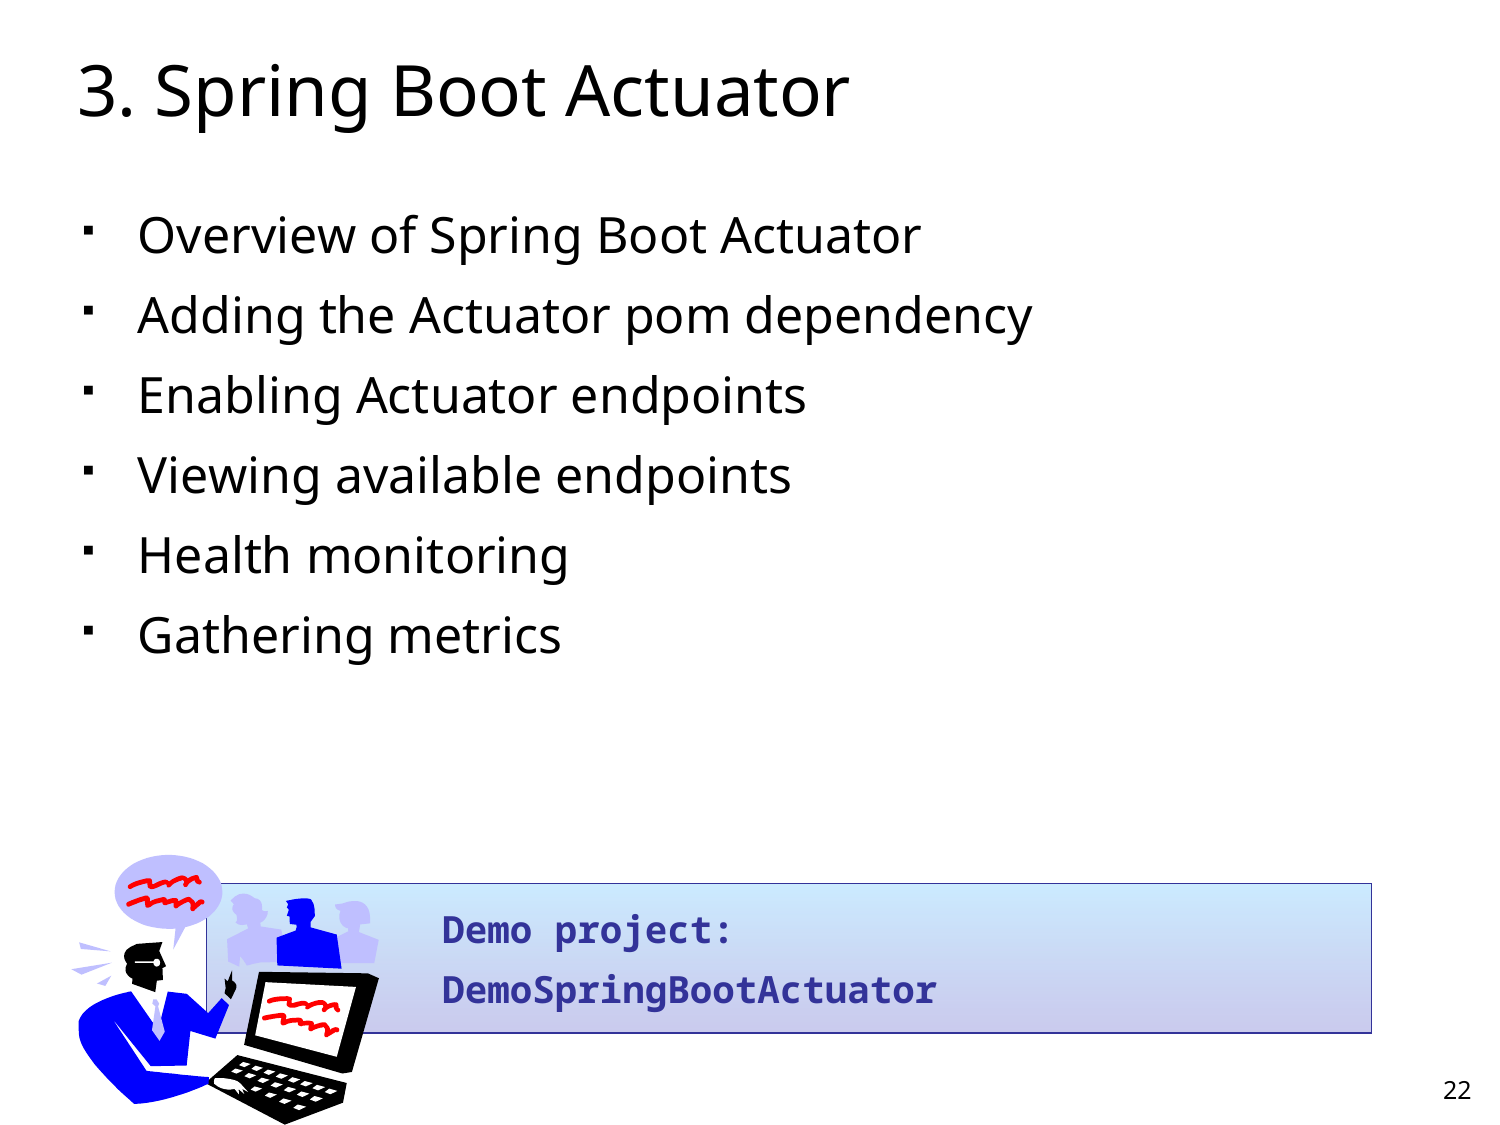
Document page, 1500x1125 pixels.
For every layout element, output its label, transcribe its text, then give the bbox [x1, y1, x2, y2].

footer 22 [1417, 1040, 1497, 1117]
title 3. Spring Boot Actuator [61, 24, 1465, 139]
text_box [71, 854, 1372, 1125]
list Overview of Spring Boot Actuator Adding the Actuator pom dependency Enabling Actuator endpoints Viewing available endpoints Health monitoring Gathering metrics [66, 196, 1460, 1007]
